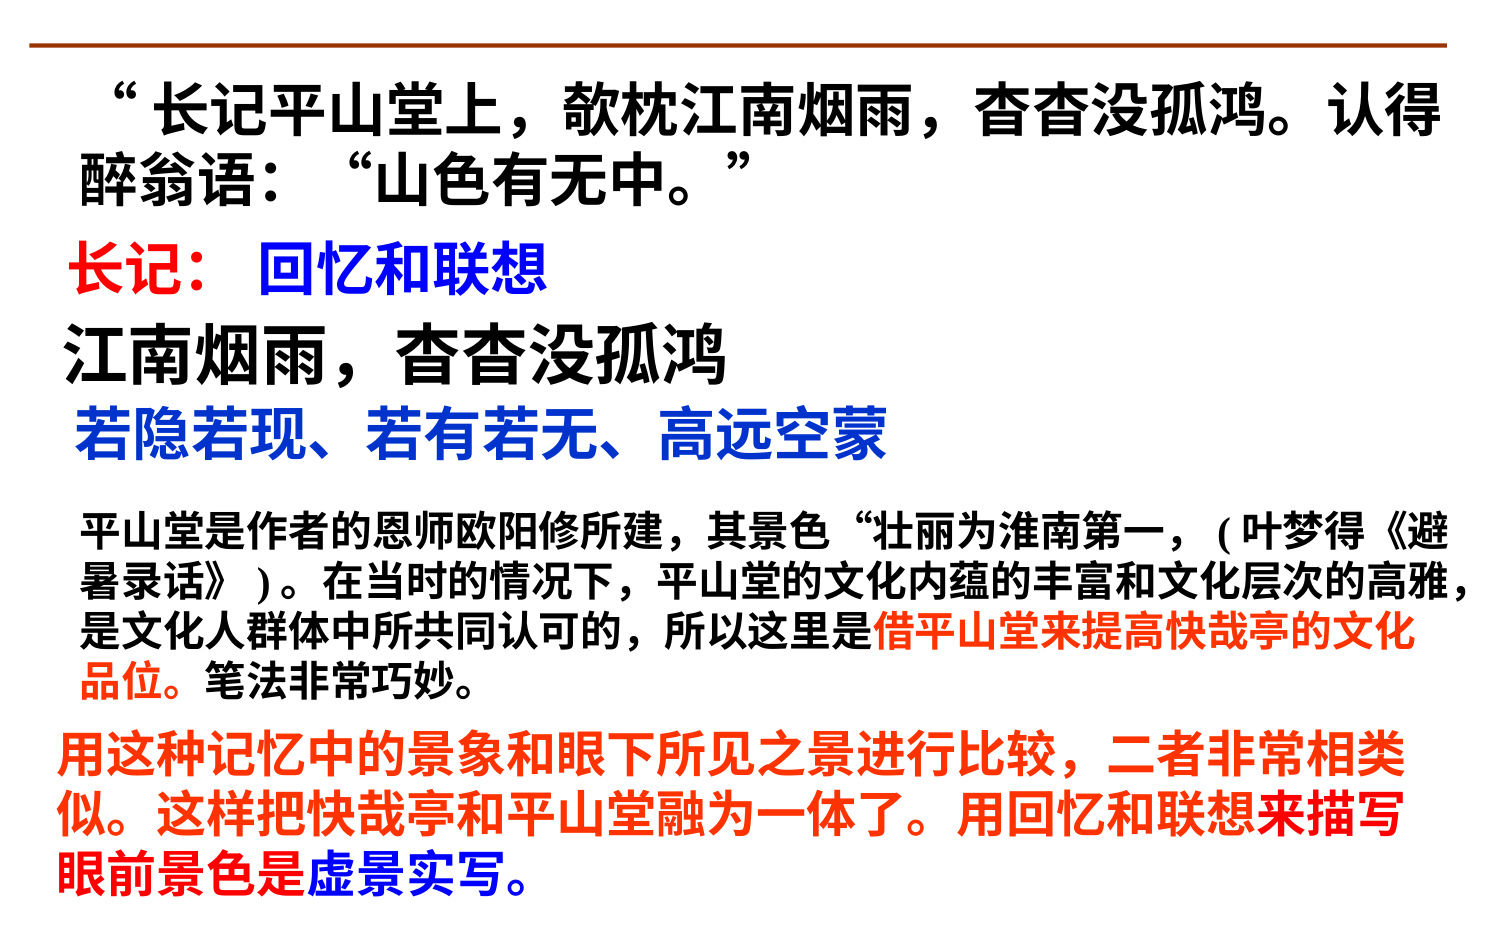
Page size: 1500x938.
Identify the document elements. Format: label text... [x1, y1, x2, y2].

text_box 用这种记忆中的景象和眼下所见之景进行比较，二者非常相类似。这样把快哉亭和平山堂融为一体了。用回忆和联想来描写眼前景色是虚景实写。 [41, 714, 1459, 910]
text_box 若隐若现、若有若无、高远空蒙 [59, 390, 906, 475]
title “长记平山堂上，欹枕江南烟雨，杳杳没孤鸿。认得醉翁语：“山色有无中。” [64, 65, 1500, 222]
text_box 回忆和联想 [430, 224, 565, 305]
text_box 江南烟雨，杳杳没孤鸿 [46, 305, 744, 401]
text_box 长记： [51, 224, 430, 305]
text_box 平山堂是作者的恩师欧阳修所建，其景色“壮丽为淮南第一，(叶梦得《避暑录话》)。在当时的情况下，平山堂的文化内蕴的丰富和文化层次的高雅，是文化人群体中所共同认可的，所以这里是借平山堂来提高快哉亭的文化品位。笔法非常巧妙。 [65, 497, 1471, 713]
